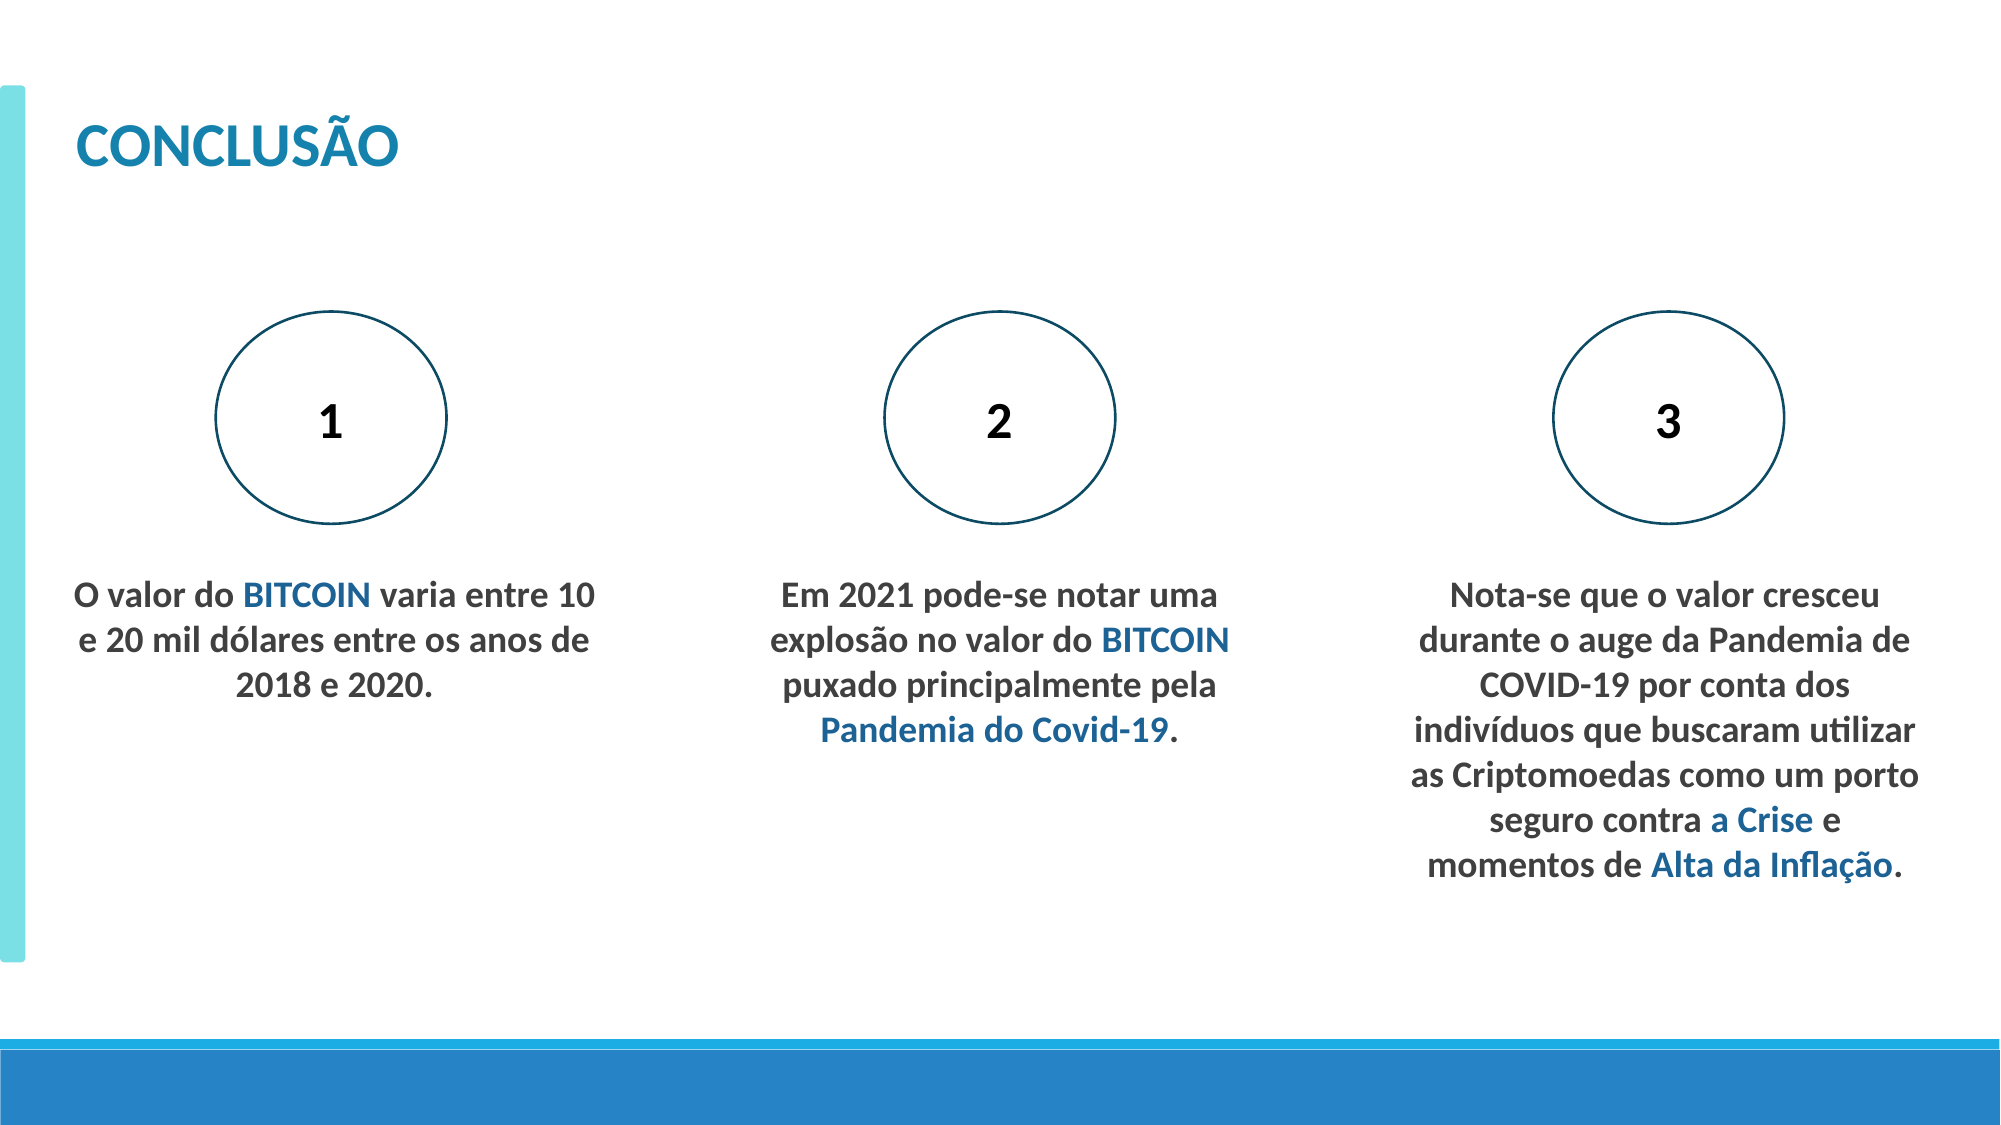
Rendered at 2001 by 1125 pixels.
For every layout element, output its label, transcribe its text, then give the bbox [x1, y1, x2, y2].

text_box 2 [883, 310, 1117, 526]
text_box 3 [1552, 310, 1786, 526]
text_box 1 [214, 310, 448, 526]
text_box [0, 84, 27, 964]
text_box CONCLUSÃO [57, 96, 419, 187]
text_box O valor do BITCOIN varia entre 10 e 20 mil dólares entre os anos de 2018 e 2020. [57, 562, 612, 758]
text_box Nota-se que o valor cresceu durante o auge da Pandemia de COVID-19 por conta dos indivíduos que buscaram utilizar as Criptomoedas como um porto seguro contra a Crise e momentos de Alta da Inflação. [1388, 562, 1943, 938]
text_box Em 2021 pode-se notar uma explosão no valor do BITCOIN puxado principalmente pela Pandemia do Covid-19. [723, 562, 1277, 758]
